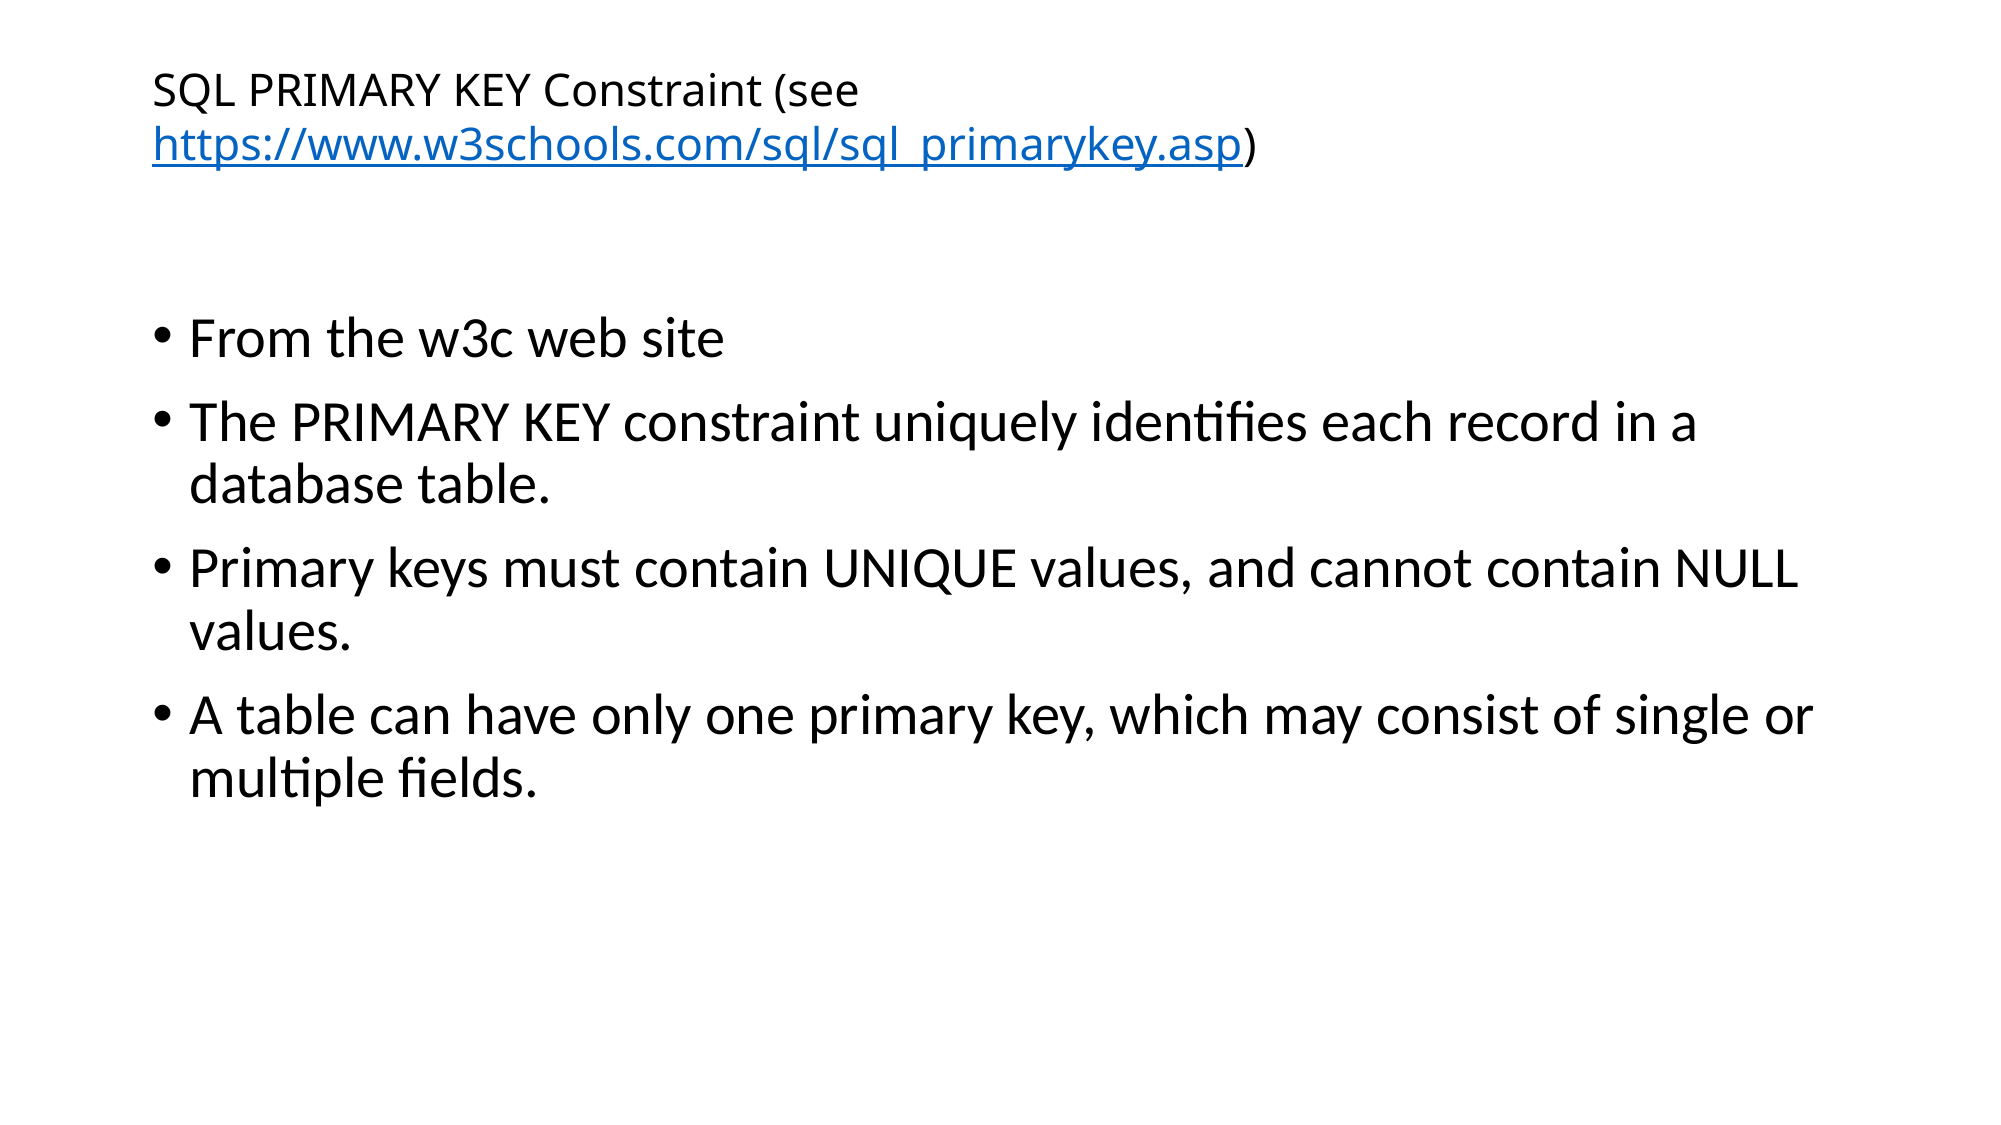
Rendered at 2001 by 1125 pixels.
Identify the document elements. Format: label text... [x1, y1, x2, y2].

list From the w3c web site The PRIMARY KEY constraint uniquely identifies each record in a database table. Primary keys must contain UNIQUE values, and cannot contain NULL values. A table can have only one primary key, which may consist of single or multiple fields. [137, 299, 1863, 1014]
title SQL PRIMARY KEY Constraint (see https://www.w3schools.com/sql/sql_primarykey.asp) [137, 59, 1863, 278]
